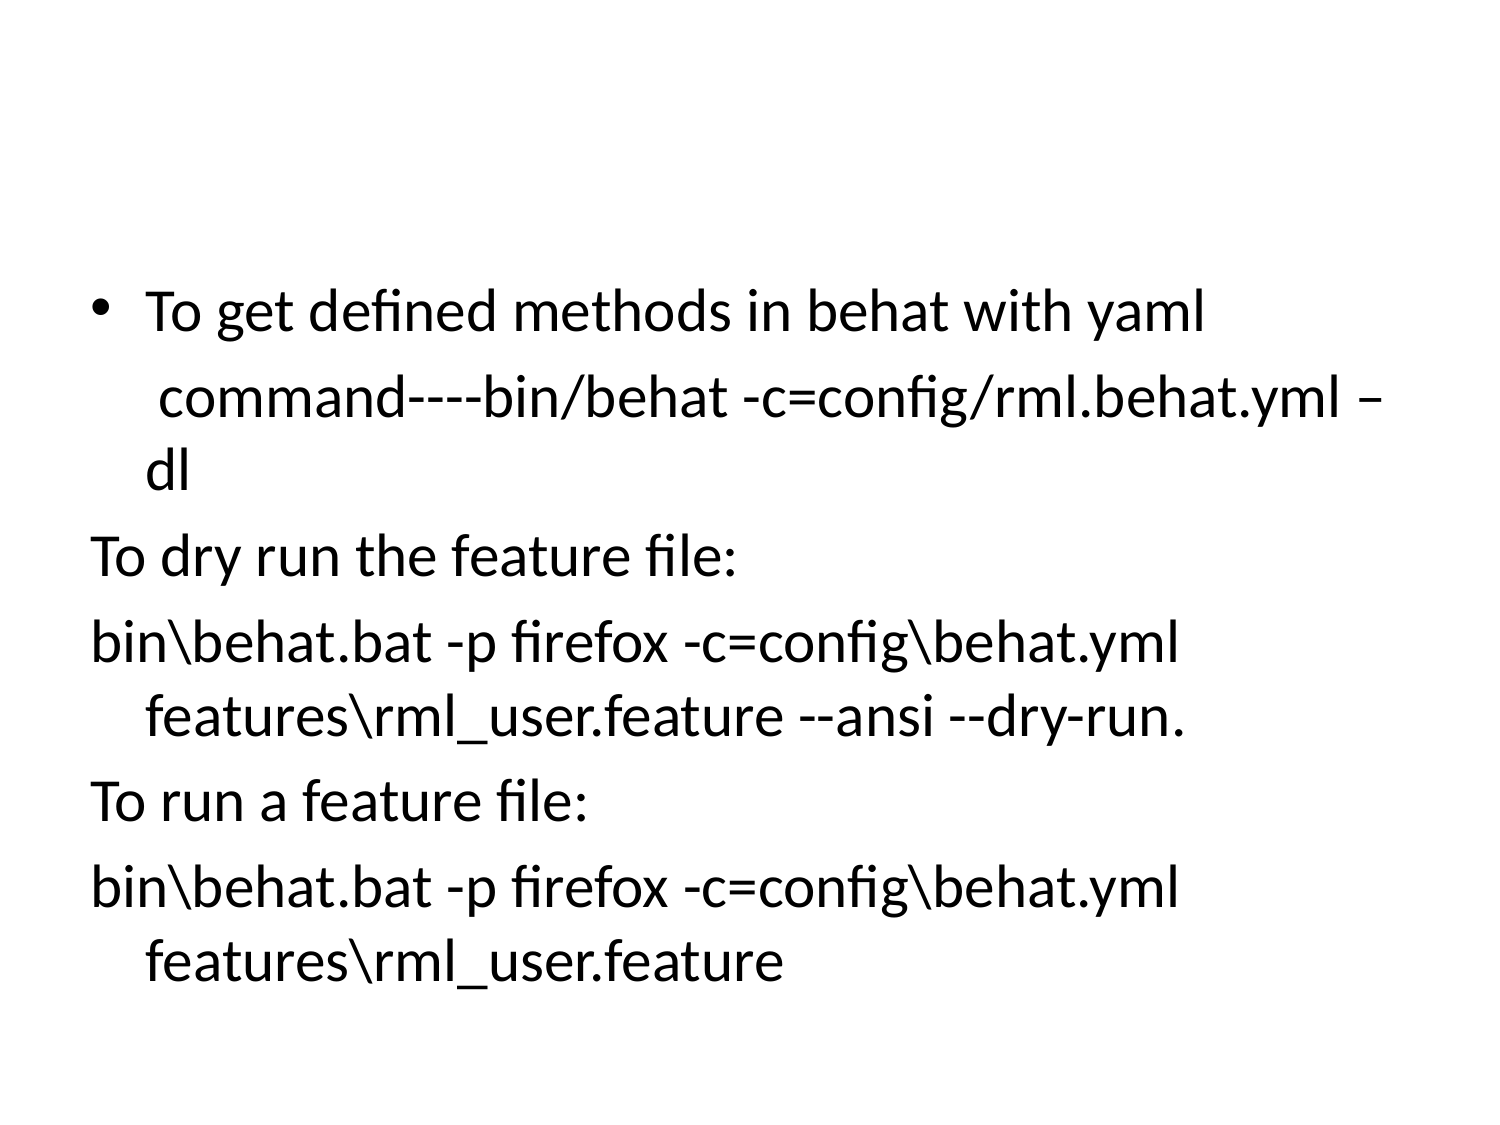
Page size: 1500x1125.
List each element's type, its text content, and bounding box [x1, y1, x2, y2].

list To get defined methods in behat with yaml command----bin/behat -c=config/rml.behat.yml –dl To dry run the feature file: bin\behat.bat -p firefox -c=config\behat.yml features\rml_user.feature --ansi --dry-run. To run a feature file: bin\behat.bat -p firefox -c=config\behat.yml features\rml_user.feature [75, 262, 1425, 1005]
